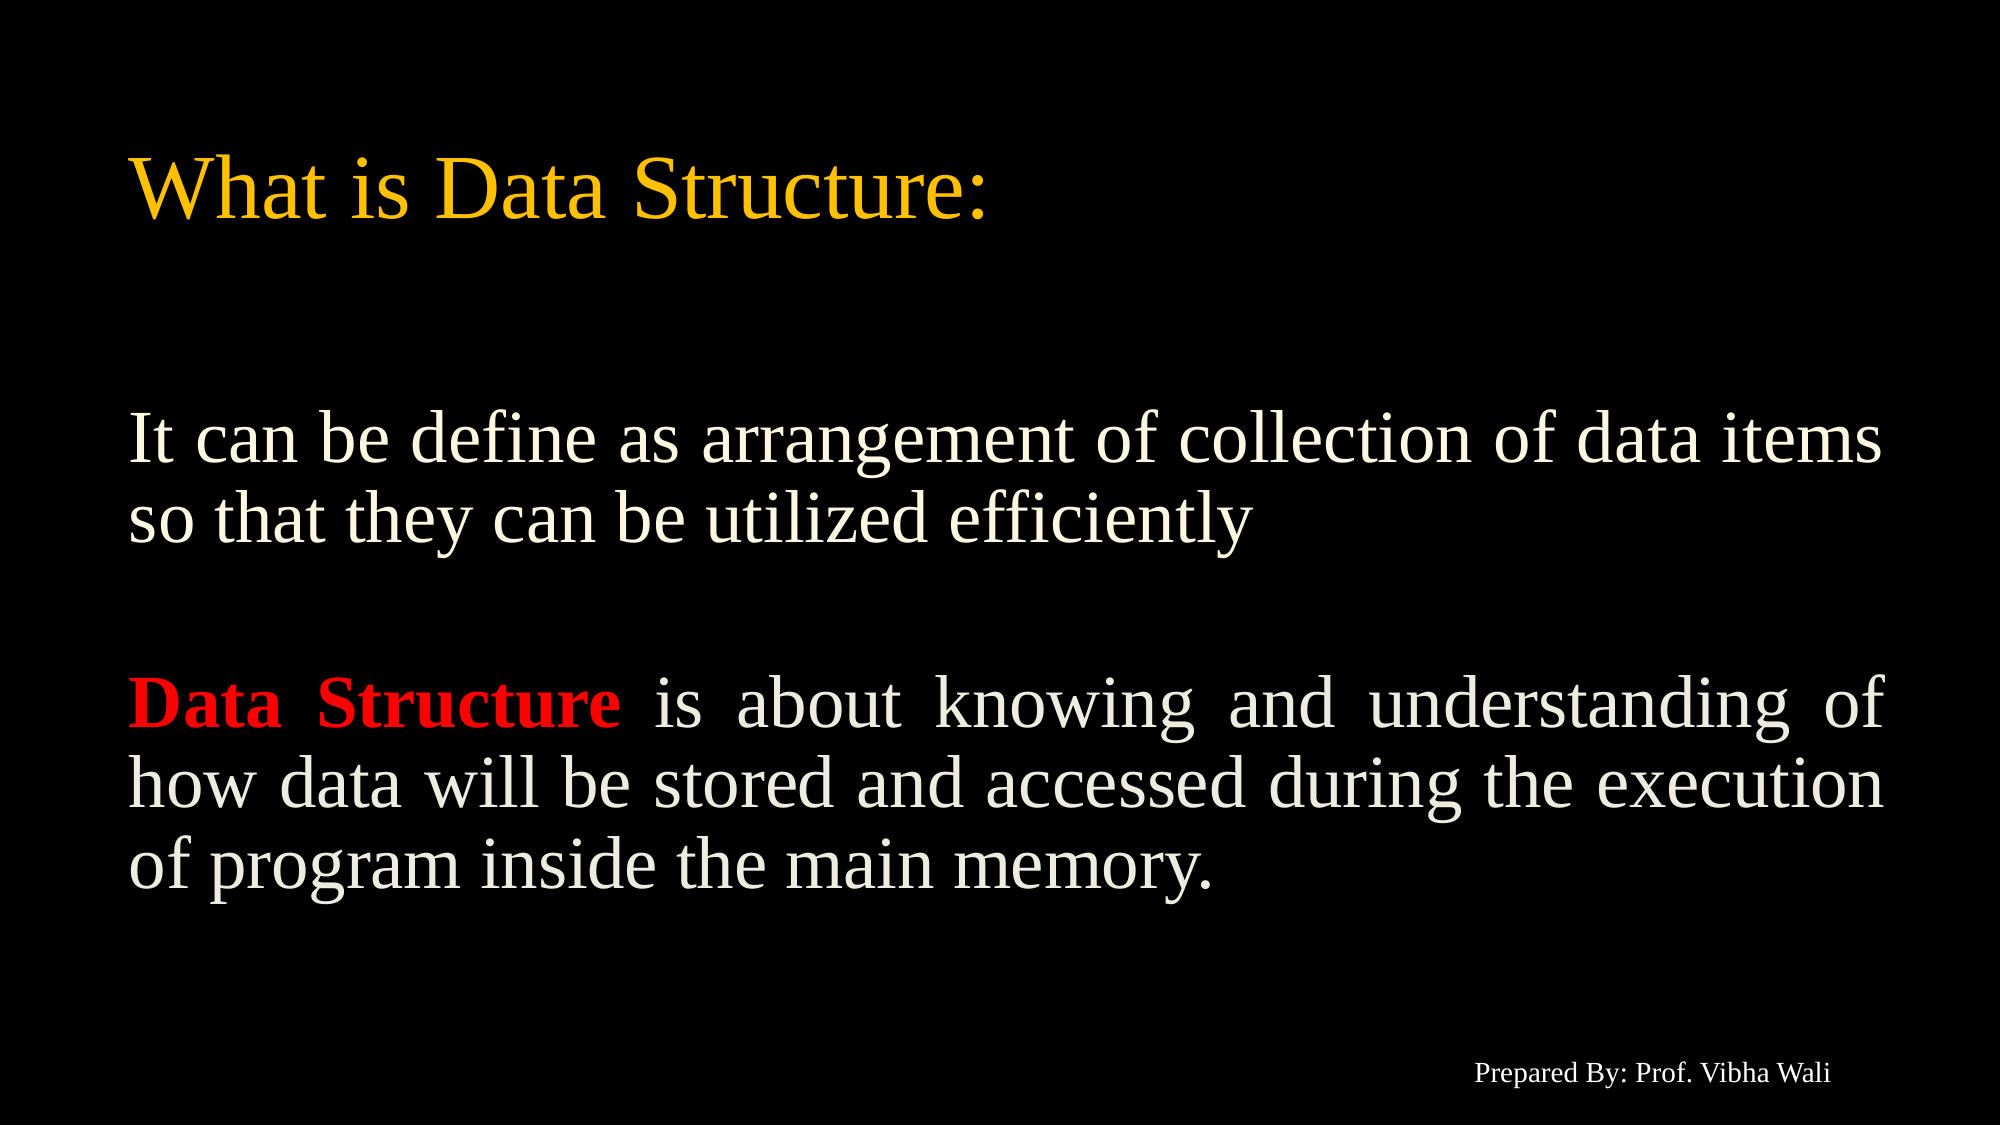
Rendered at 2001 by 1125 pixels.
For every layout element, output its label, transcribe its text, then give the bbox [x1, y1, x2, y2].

text_box It can be define as arrangement of collection of data items so that they can be utilized efficiently Data Structure is about knowing and understanding of how data will be stored and accessed during the execution of program inside the main memory. [126, 386, 1887, 906]
footer Prepared By: Prof. Vibha Wali [1472, 1053, 1956, 1125]
title What is Data Structure: [113, 124, 1887, 315]
